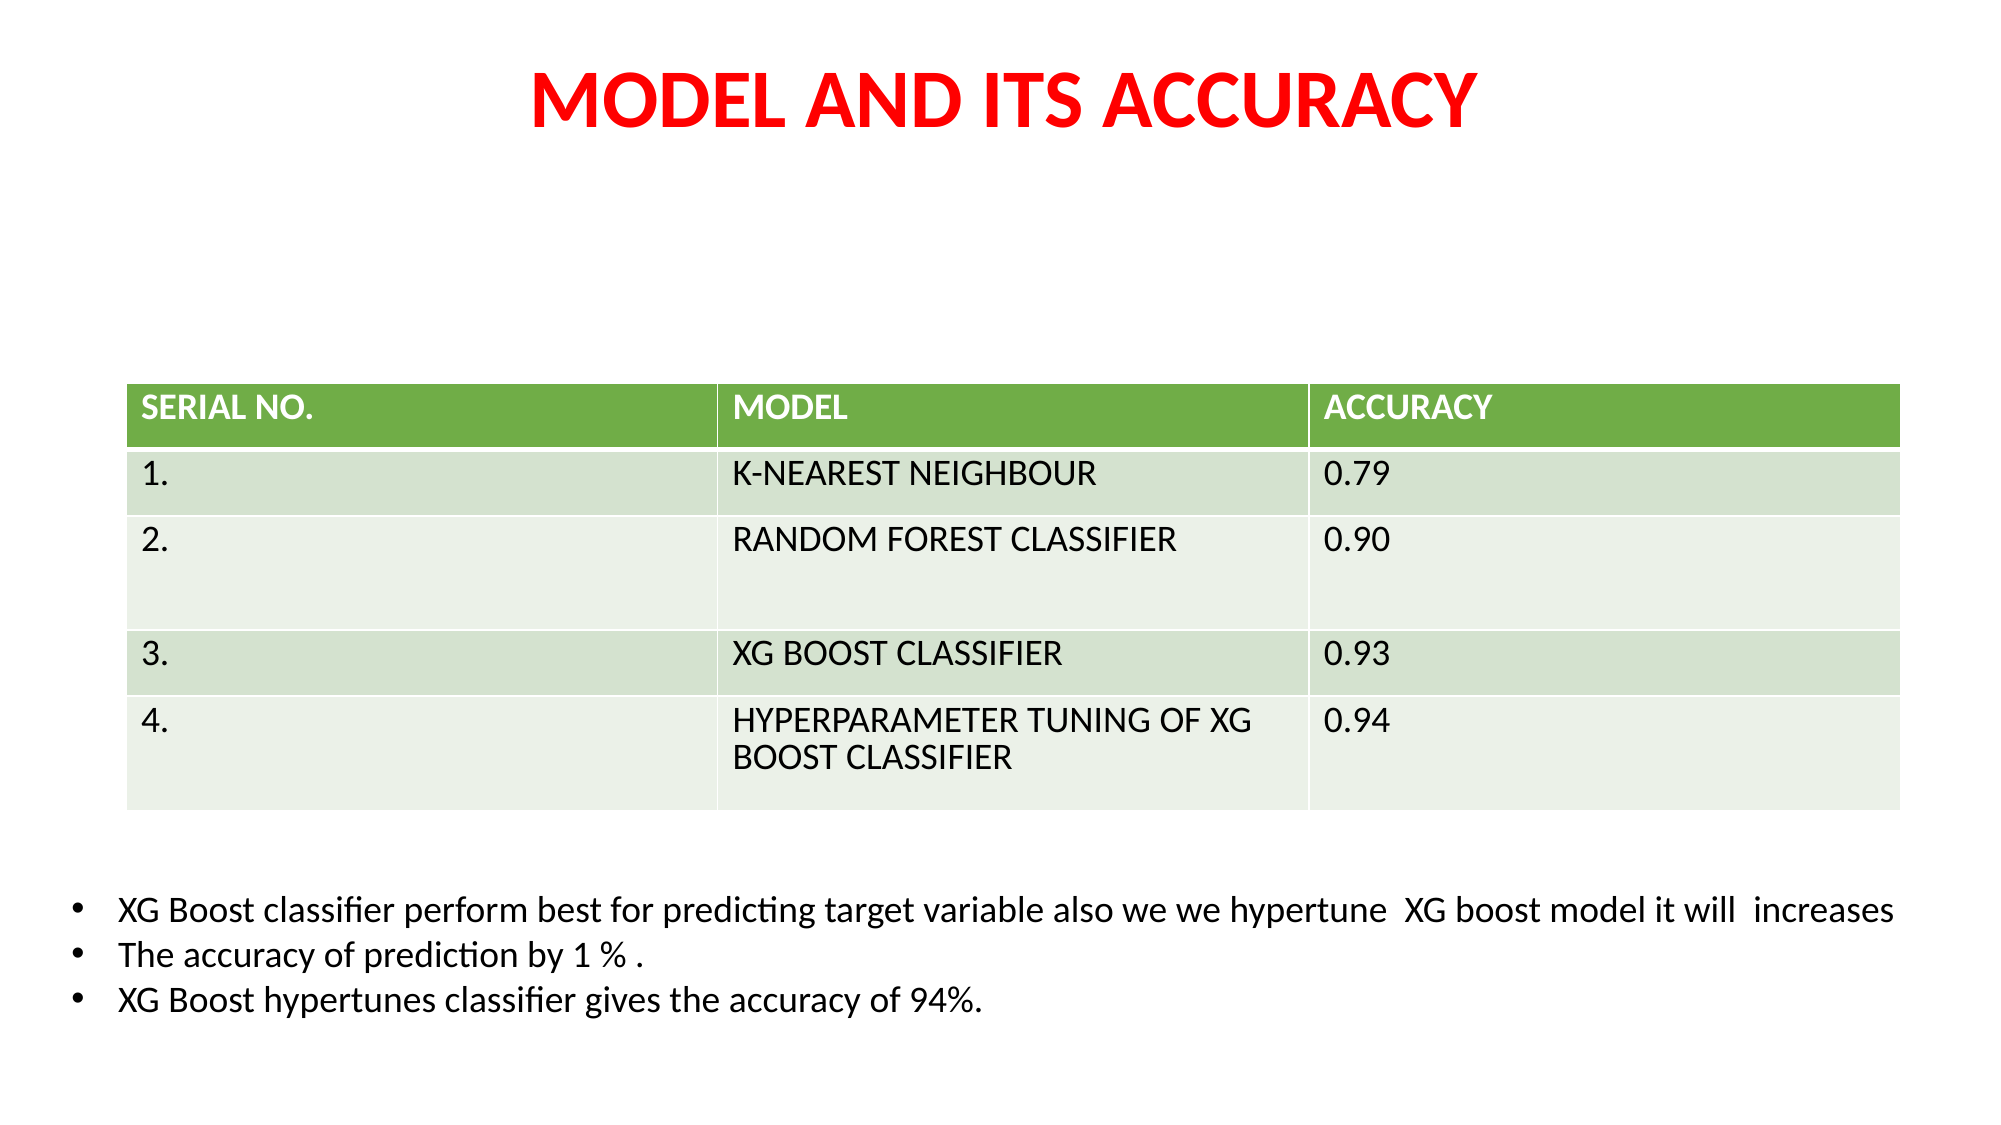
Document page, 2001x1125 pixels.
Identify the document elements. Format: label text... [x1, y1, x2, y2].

table_cell 1. [127, 452, 717, 515]
table_cell 0.90 [1310, 517, 1900, 629]
table_cell XG BOOST CLASSIFIER [718, 631, 1308, 695]
table_cell K-NEAREST NEIGHBOUR [718, 452, 1308, 515]
table_cell HYPERPARAMETER TUNING OF XG BOOST CLASSIFIER [718, 697, 1308, 810]
table_cell 0.79 [1310, 452, 1900, 515]
table_cell 0.94 [1310, 697, 1900, 810]
table_cell 3. [127, 631, 717, 695]
text_box MODEL AND ITS ACCURACY [138, 36, 1870, 152]
table_header ACCURACY [1310, 384, 1900, 447]
text_box XG Boost classifier perform best for predicting target variable also we we hypertune XG boost model it will increases The accuracy of prediction by 1 % . XG Boost hypertunes classifier gives the accuracy of 94%. [56, 877, 1963, 1028]
table_cell 4. [127, 697, 717, 810]
table_header MODEL [718, 384, 1308, 447]
table_header SERIAL NO. [127, 384, 717, 447]
table_cell 0.93 [1310, 631, 1900, 695]
table_cell RANDOM FOREST CLASSIFIER [718, 517, 1308, 629]
table_cell 2. [127, 517, 717, 629]
